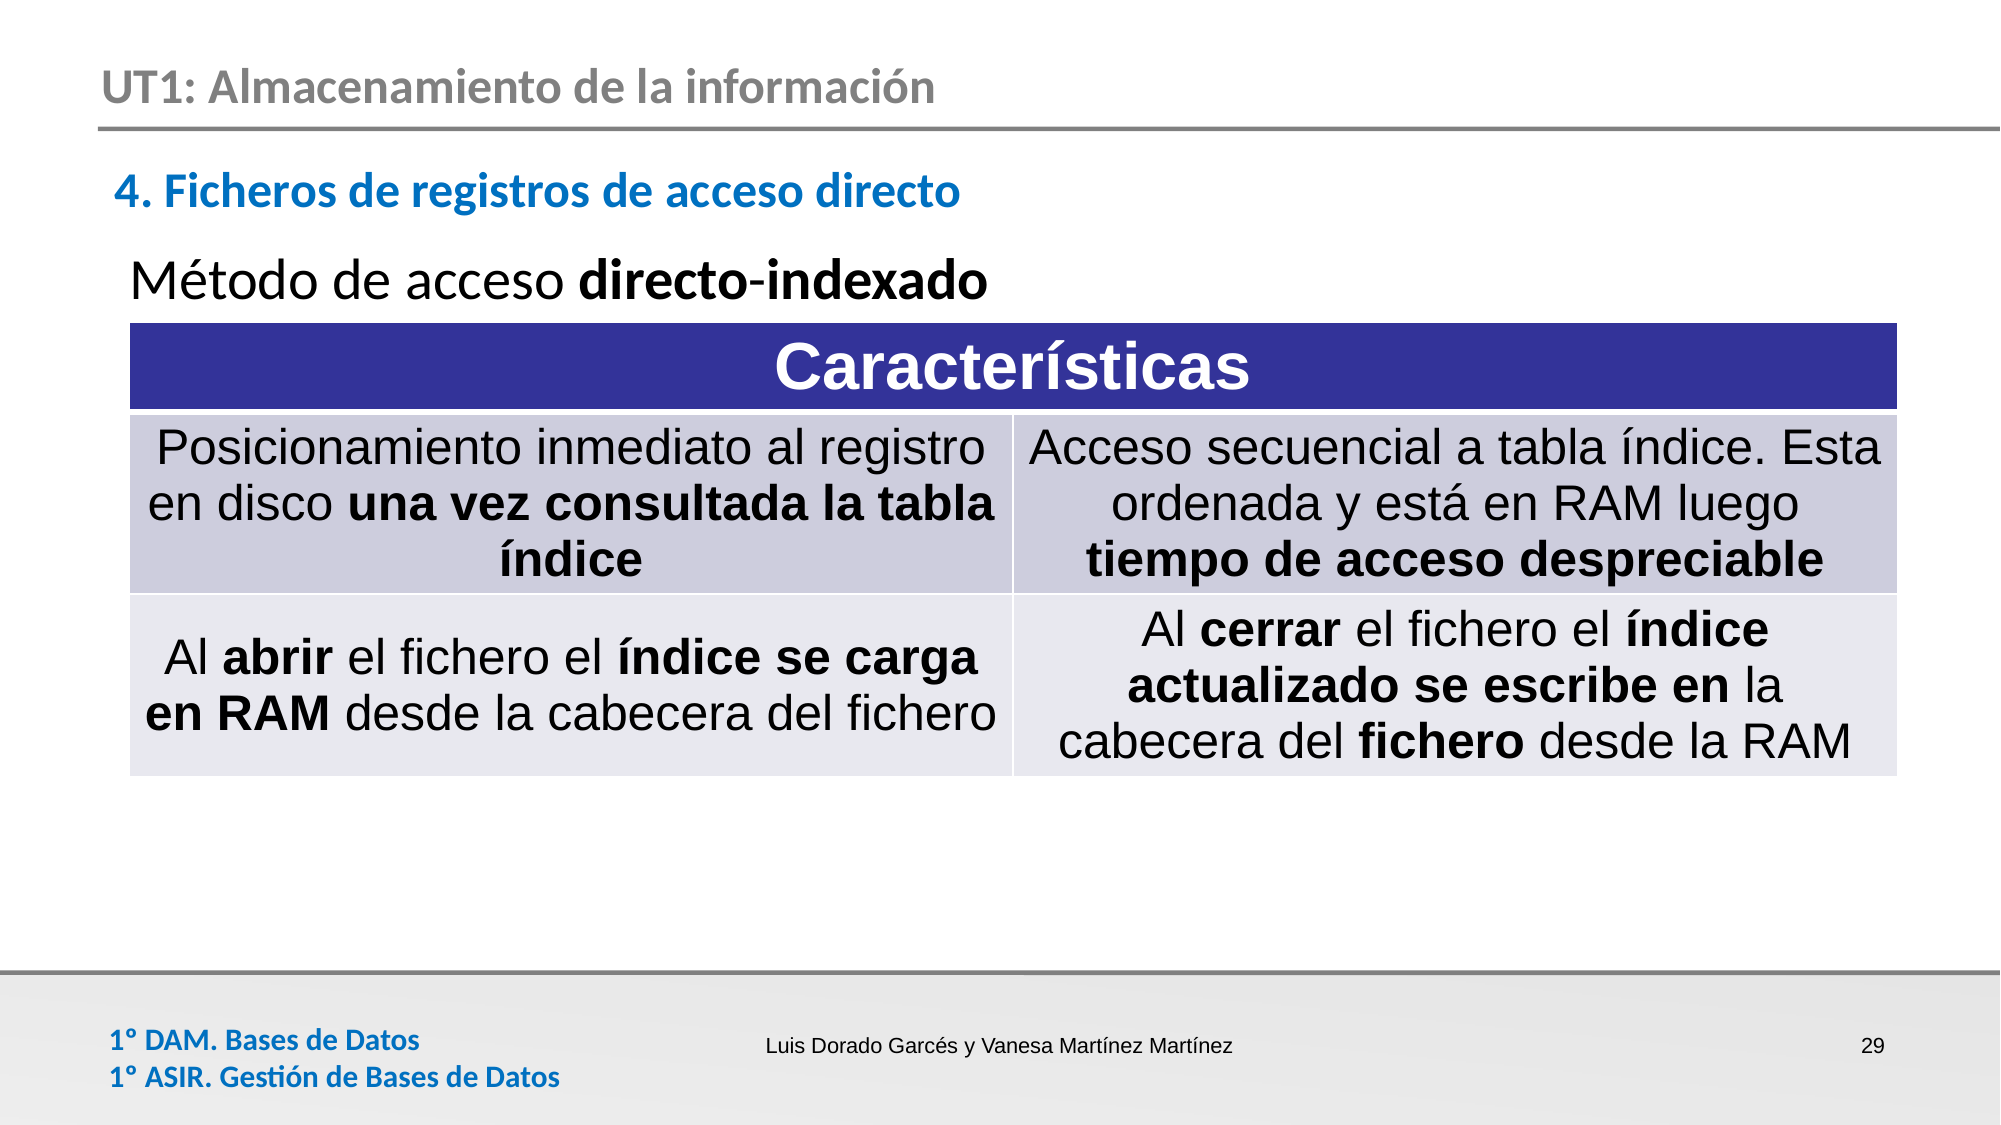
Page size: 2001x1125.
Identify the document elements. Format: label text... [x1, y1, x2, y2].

table_cell Posicionamiento inmediato al registro en disco una vez consultada la tabla índice [130, 415, 1012, 593]
table_cell Acceso secuencial a tabla índice. Esta ordenada y está en RAM luego tiempo de acceso despreciable [1014, 415, 1897, 593]
list 4. Ficheros de registros de acceso directo [99, 149, 1898, 238]
table_cell Al cerrar el fichero el índice actualizado se escribe en la cabecera del fichero desde la RAM [1014, 595, 1897, 776]
footer Luis Dorado Garcés y Vanesa Martínez Martínez [683, 1024, 1317, 1103]
list Método de acceso directo-indexado [99, 233, 1949, 980]
table_header Características [130, 323, 1897, 409]
picture [0, 975, 2000, 1125]
slide_number 29 [1433, 1024, 1901, 1103]
table_cell Al abrir el fichero el índice se carga en RAM desde la cabecera del fichero [130, 595, 1012, 776]
